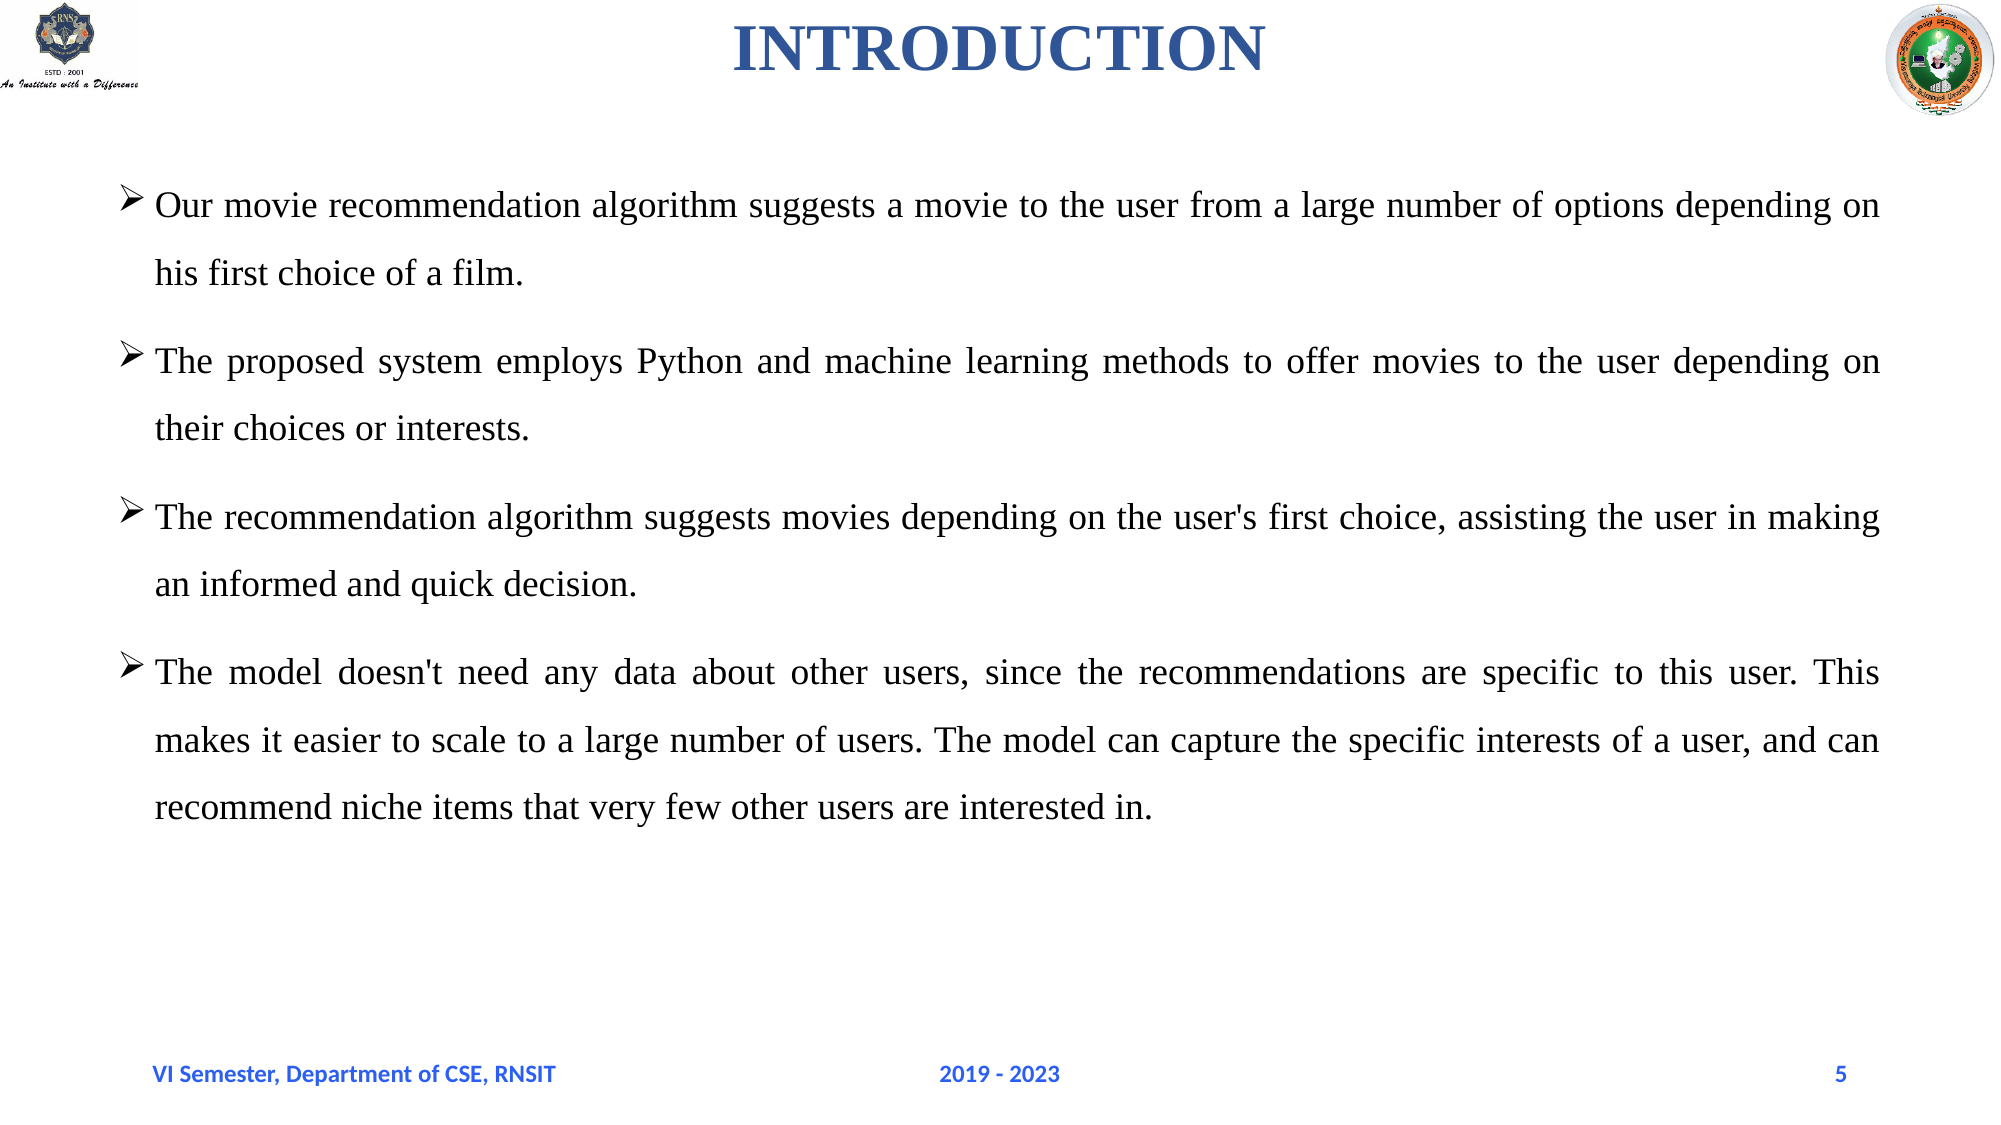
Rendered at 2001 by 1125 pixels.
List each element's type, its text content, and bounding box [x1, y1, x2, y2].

picture [0, 0, 138, 90]
list Our movie recommendation algorithm suggests a movie to the user from a large number of options depending on his first choice of a film. The proposed system employs Python and machine learning methods to offer movies to the user depending on their choices or interests. The recommendation algorithm suggests movies depending on the user's first choice, assisting the user in making an informed and quick decision. The model doesn't need any data about other users, since the recommendations are specific to this user. This makes it easier to scale to a large number of users. The model can capture the specific interests of a user, and can recommend niche items that very few other users are interested in. [102, 149, 1898, 1024]
slide_number VI Semester, Department of CSE, RNSIT [137, 1042, 662, 1103]
slide_number 5 [1412, 1042, 1863, 1103]
title INTRODUCTION [387, 0, 1613, 149]
footer 2019 - 2023 [662, 1042, 1338, 1103]
picture [1882, 2, 1997, 117]
